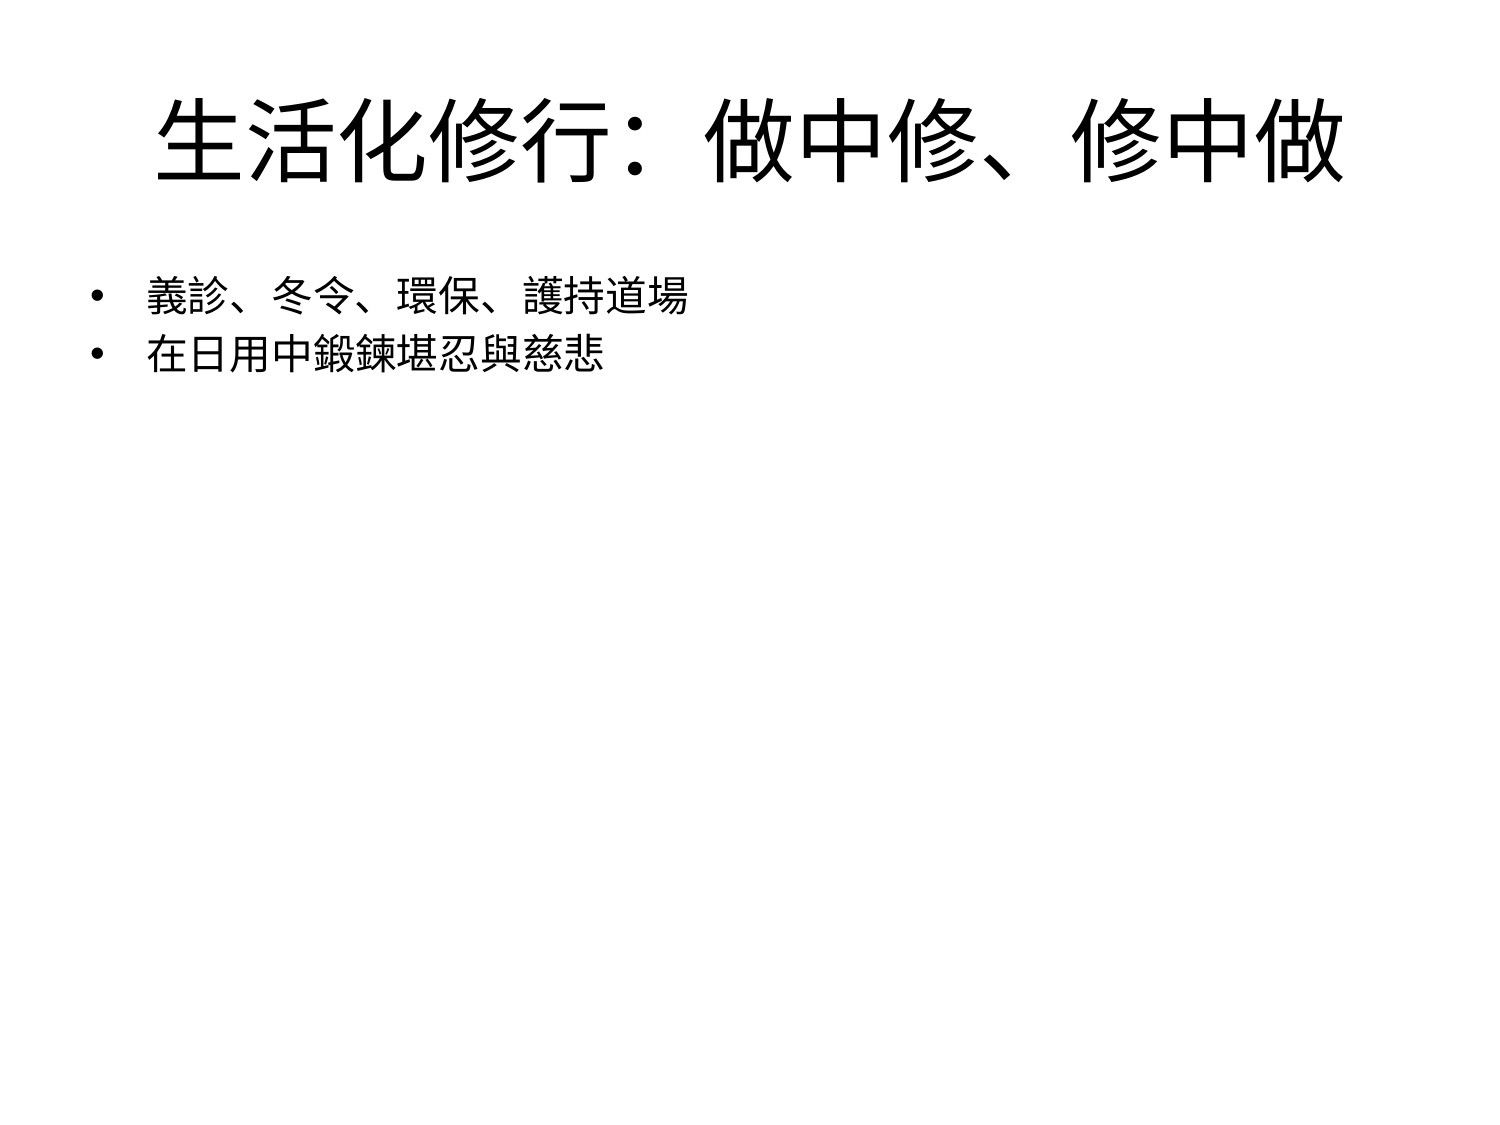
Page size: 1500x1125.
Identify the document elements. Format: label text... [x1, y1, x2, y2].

list 義診、冬令、環保、護持道場 在日用中鍛鍊堪忍與慈悲 [75, 262, 1425, 1005]
title 生活化修行：做中修、修中做 [75, 45, 1425, 233]
